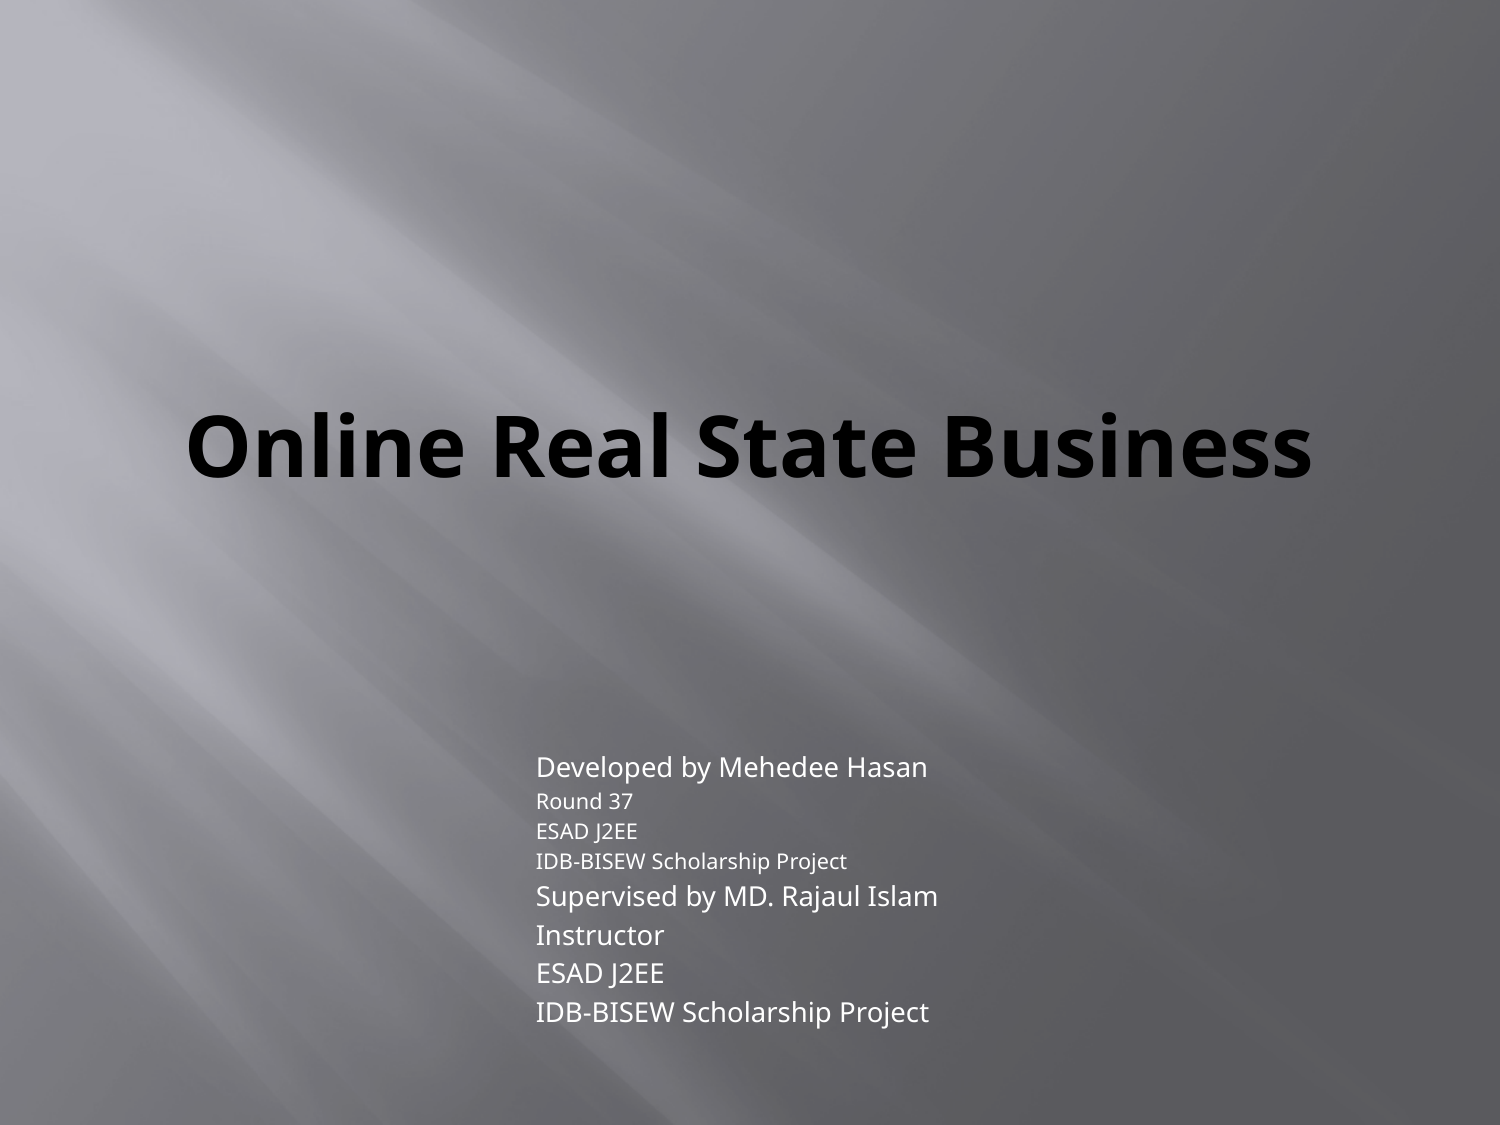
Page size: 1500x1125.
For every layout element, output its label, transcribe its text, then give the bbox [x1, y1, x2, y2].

title Online Real State Business [75, 350, 1425, 538]
list Developed by Mehedee Hasan Round 37 ESAD J2EE IDB-BISEW Scholarship Project Supervised by MD. Rajaul Islam Instructor ESAD J2EE IDB-BISEW Scholarship Project [474, 512, 1425, 1035]
